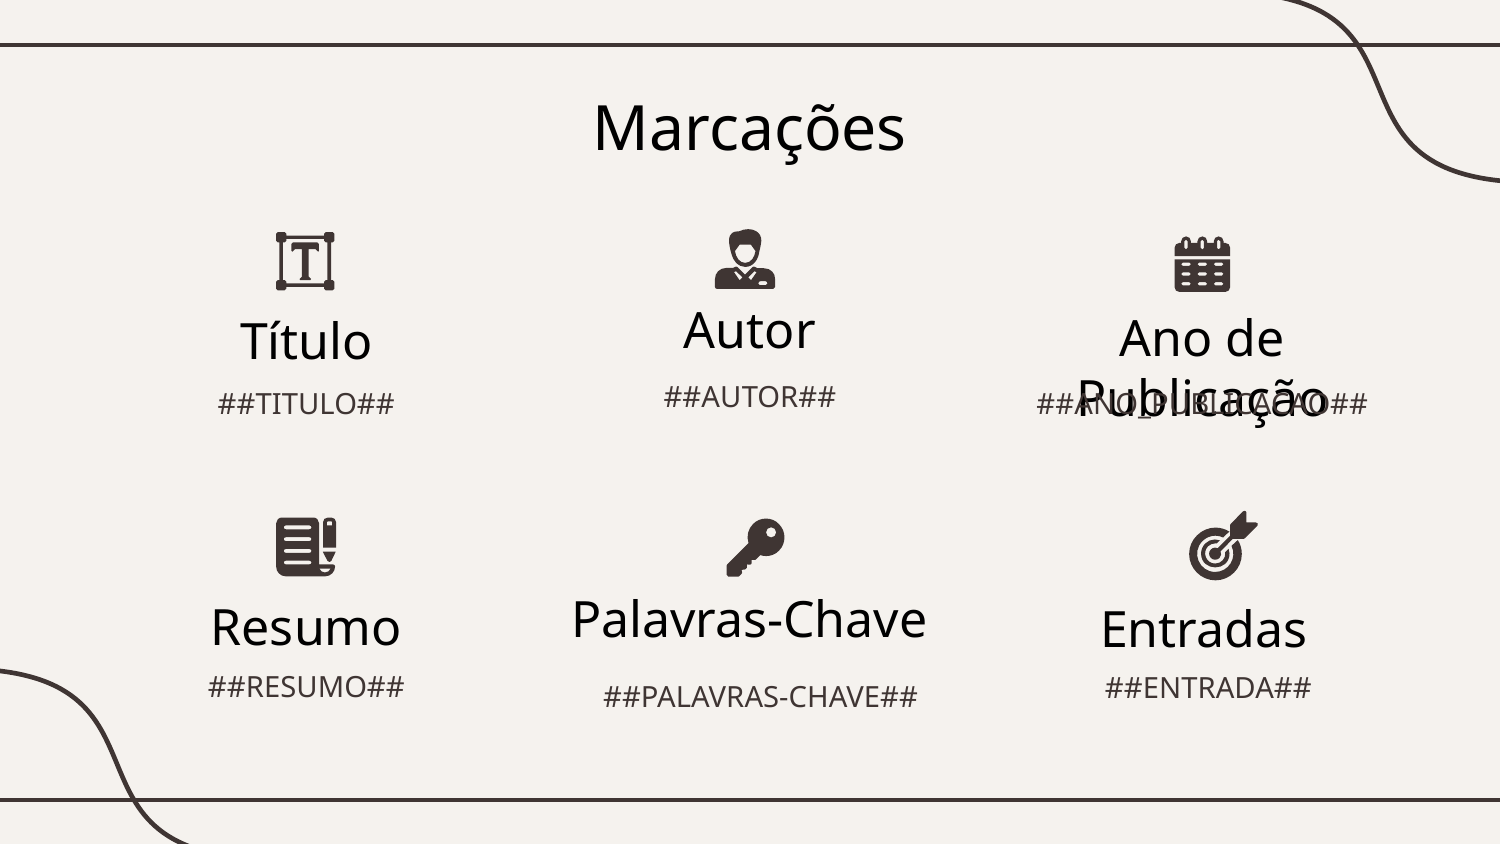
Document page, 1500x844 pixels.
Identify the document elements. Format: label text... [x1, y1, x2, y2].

subtitle ##ENTRADA## [1034, 654, 1383, 710]
text_box [726, 518, 785, 577]
subtitle ##ANO_PUBLICACAO## [998, 369, 1406, 423]
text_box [1188, 510, 1259, 581]
subtitle Entradas [1029, 582, 1378, 656]
subtitle Resumo [132, 580, 481, 652]
subtitle Ano de Publicação [978, 291, 1427, 370]
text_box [714, 228, 776, 290]
subtitle Palavras-Chave [540, 574, 959, 661]
subtitle Autor [575, 291, 925, 365]
subtitle ##AUTOR## [575, 367, 925, 425]
subtitle ##PALAVRAS-CHAVE## [562, 652, 959, 741]
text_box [275, 231, 335, 291]
subtitle Título [132, 294, 481, 368]
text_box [1174, 236, 1231, 293]
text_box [275, 517, 337, 577]
title Marcações [204, 72, 1296, 167]
subtitle ##RESUMO## [132, 653, 481, 708]
subtitle ##TITULO## [132, 370, 481, 423]
